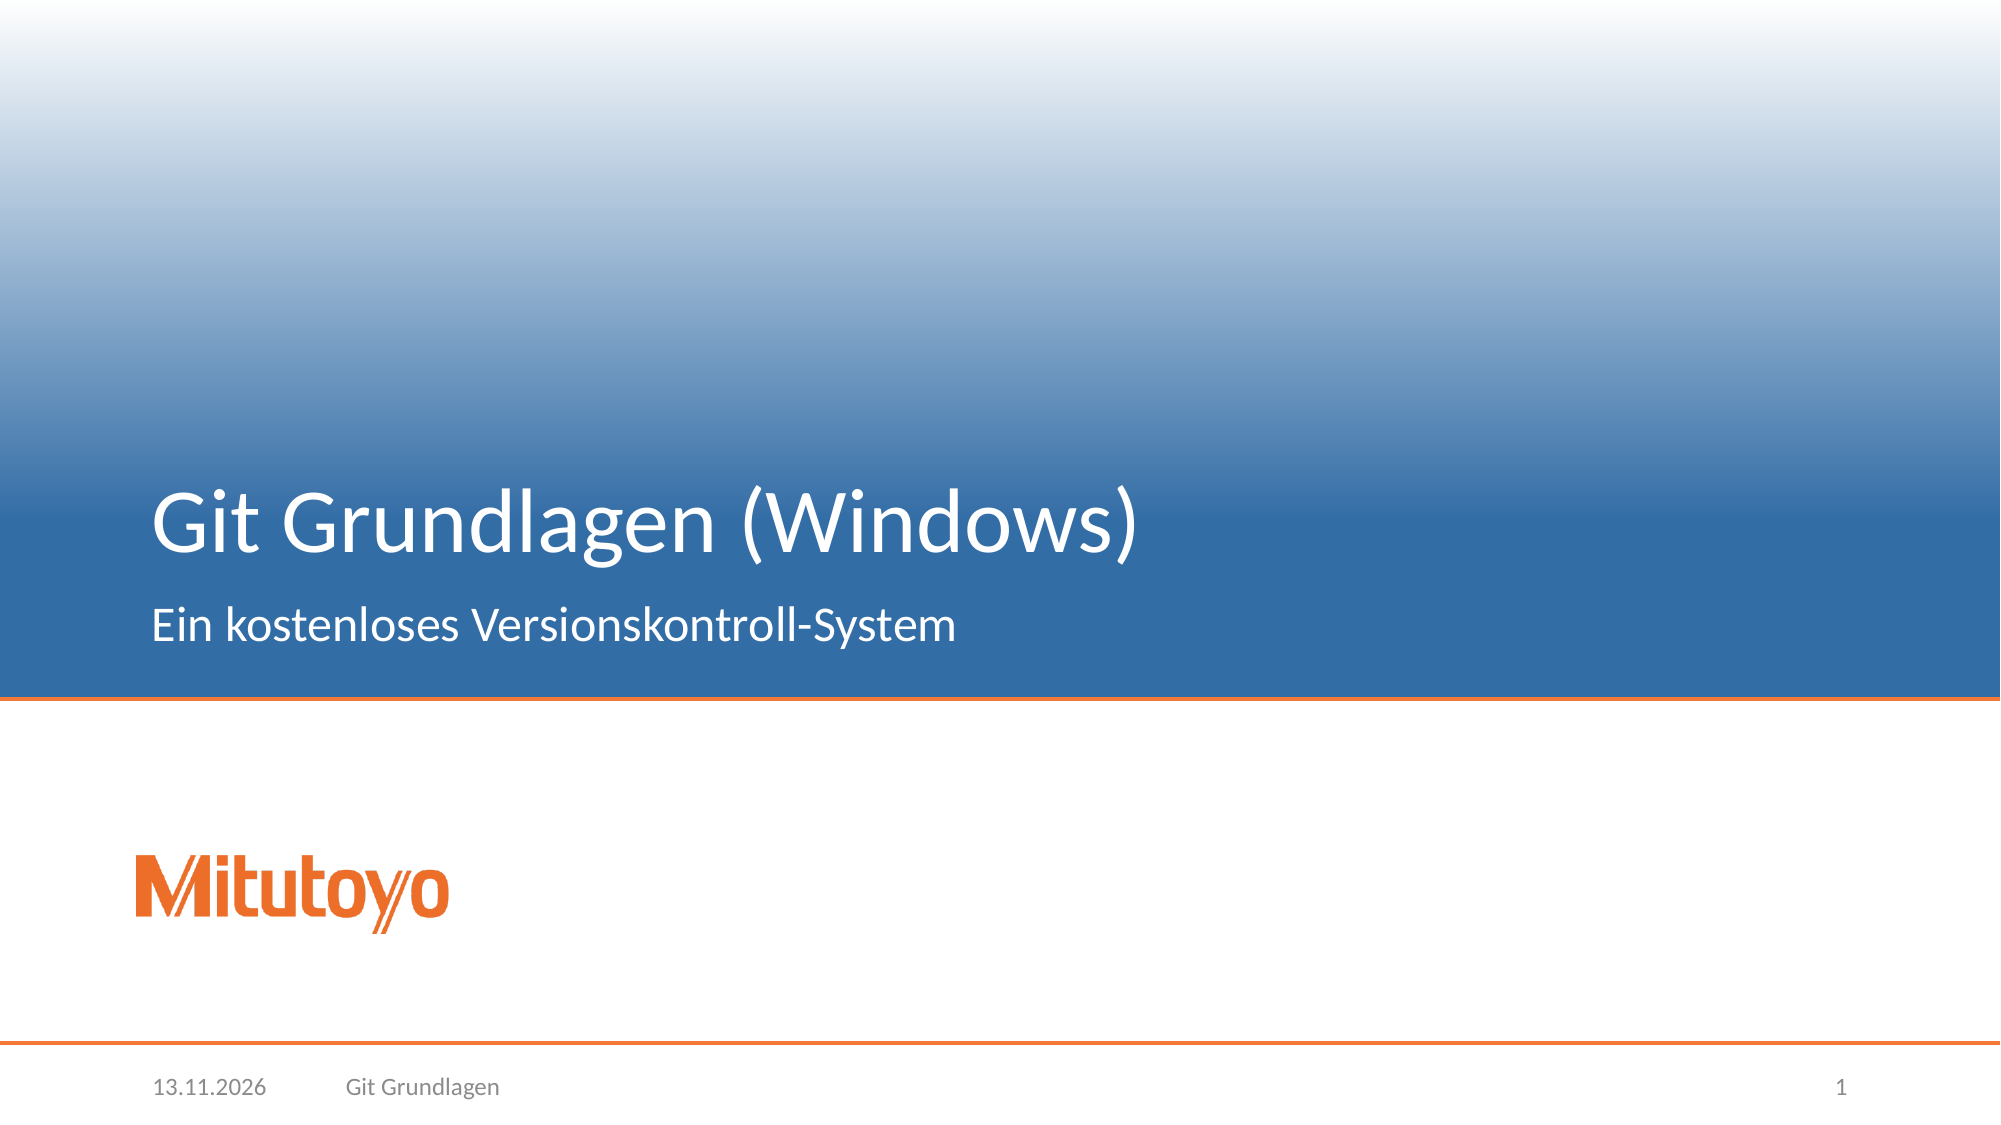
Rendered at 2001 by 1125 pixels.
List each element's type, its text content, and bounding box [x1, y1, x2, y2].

picture [136, 855, 450, 934]
subtitle Ein kostenloses Versionskontroll-System [136, 590, 1863, 693]
slide_number 1 [1743, 1055, 1863, 1116]
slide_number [137, 1055, 313, 1116]
title Git Grundlagen (Windows) [136, 314, 1863, 580]
footer Git Grundlagen [330, 1055, 1721, 1116]
